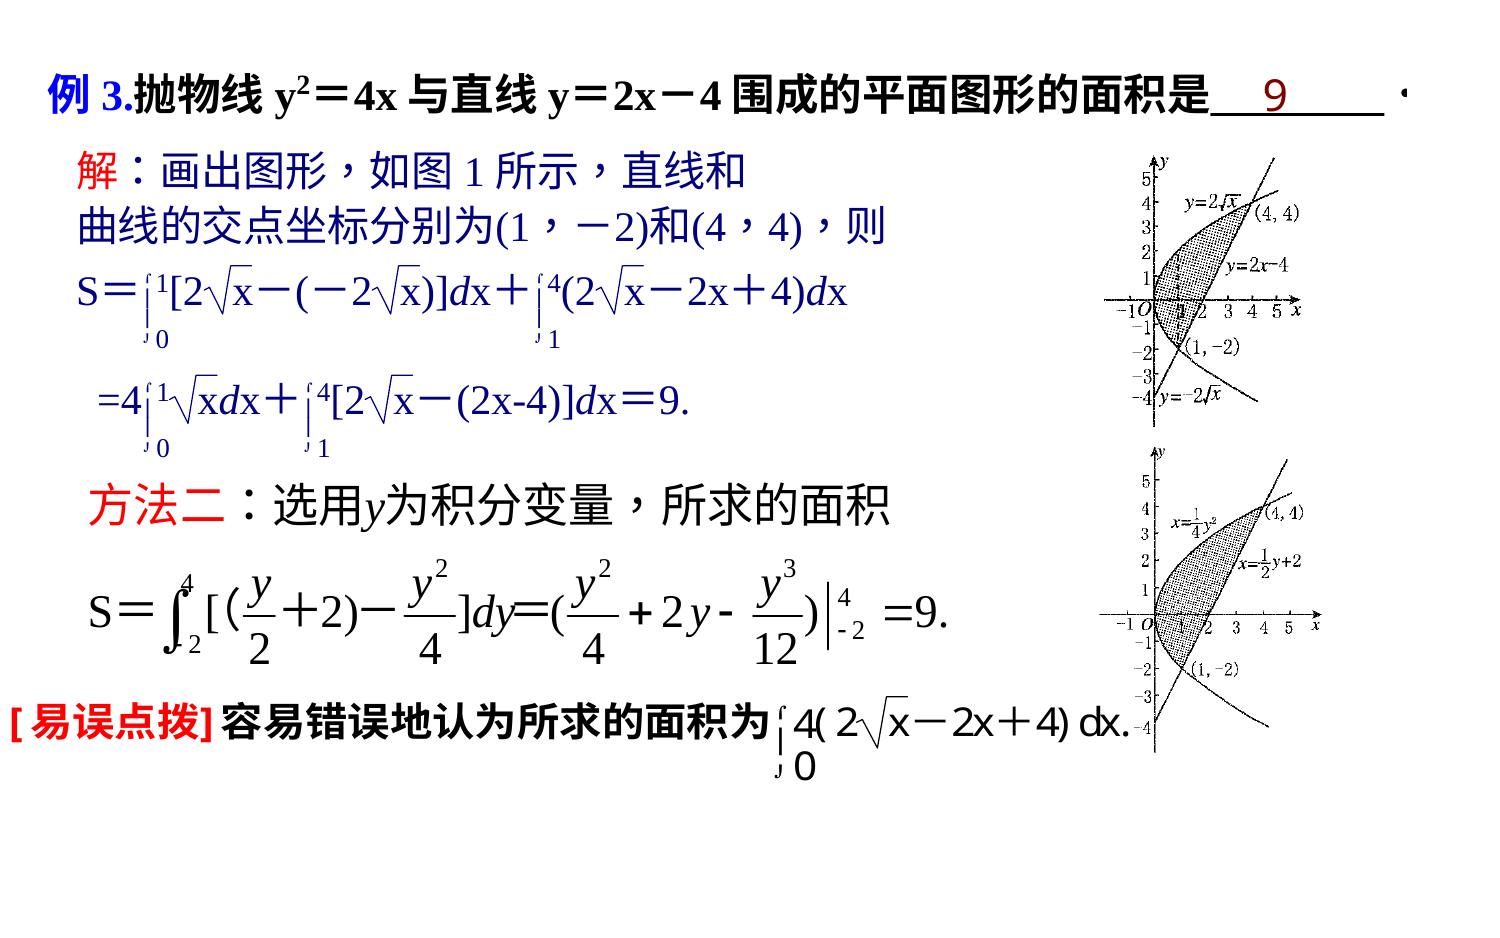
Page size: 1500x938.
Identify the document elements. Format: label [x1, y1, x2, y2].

text_box [75, 144, 982, 473]
text_box [82, 472, 957, 676]
text_box [8, 692, 1258, 793]
text_box [1262, 66, 1363, 125]
picture [1099, 446, 1322, 753]
picture [1103, 155, 1301, 427]
text_box [47, 66, 1410, 137]
